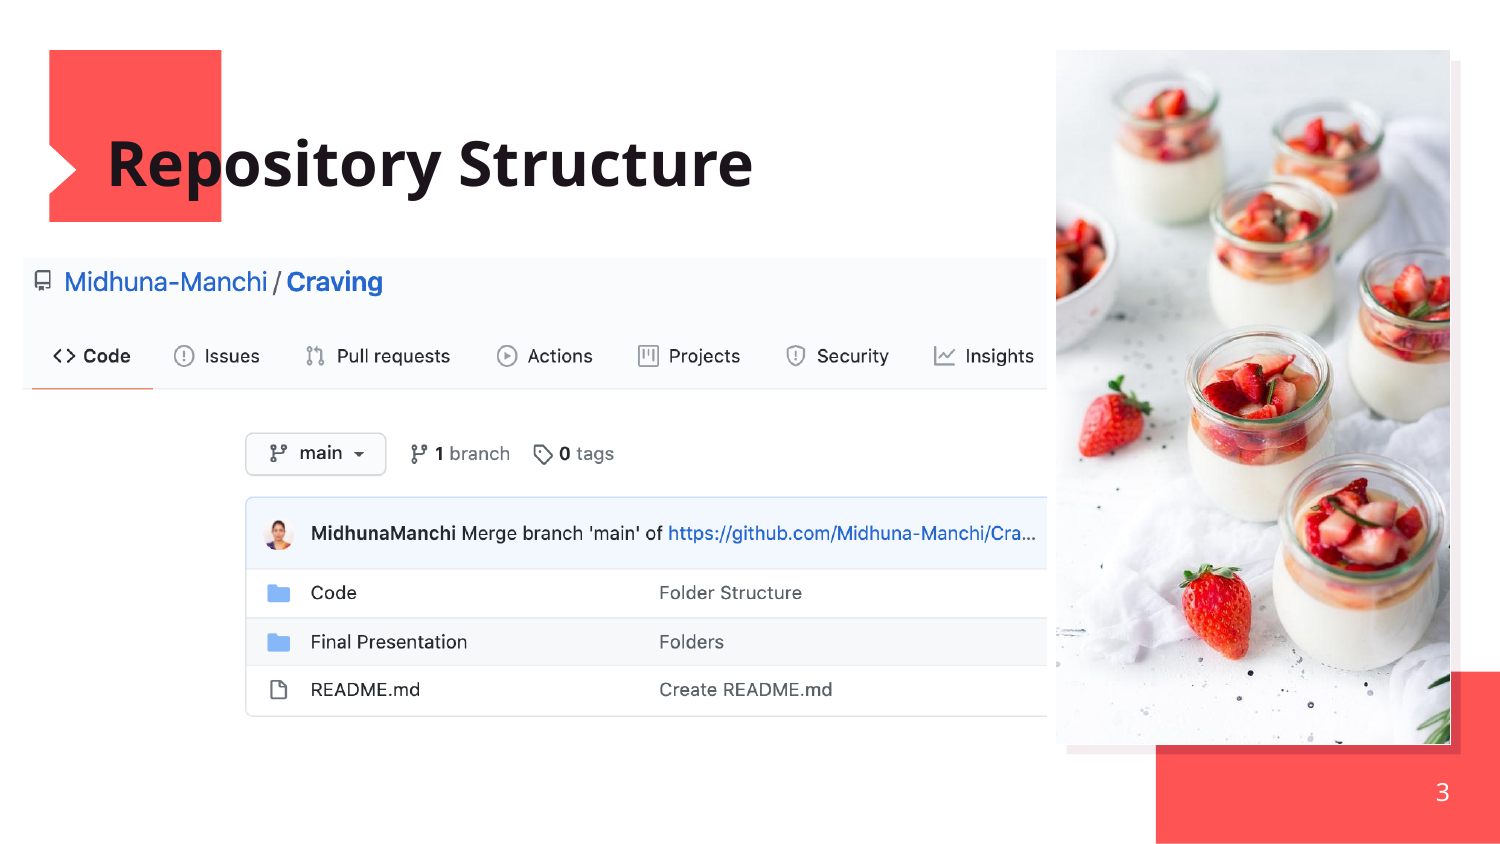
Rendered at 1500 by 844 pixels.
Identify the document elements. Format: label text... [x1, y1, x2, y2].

picture [1055, 49, 1451, 744]
slide_number ‹#› [1350, 751, 1450, 844]
title Repository Structure [105, 133, 948, 199]
picture [23, 257, 1047, 727]
